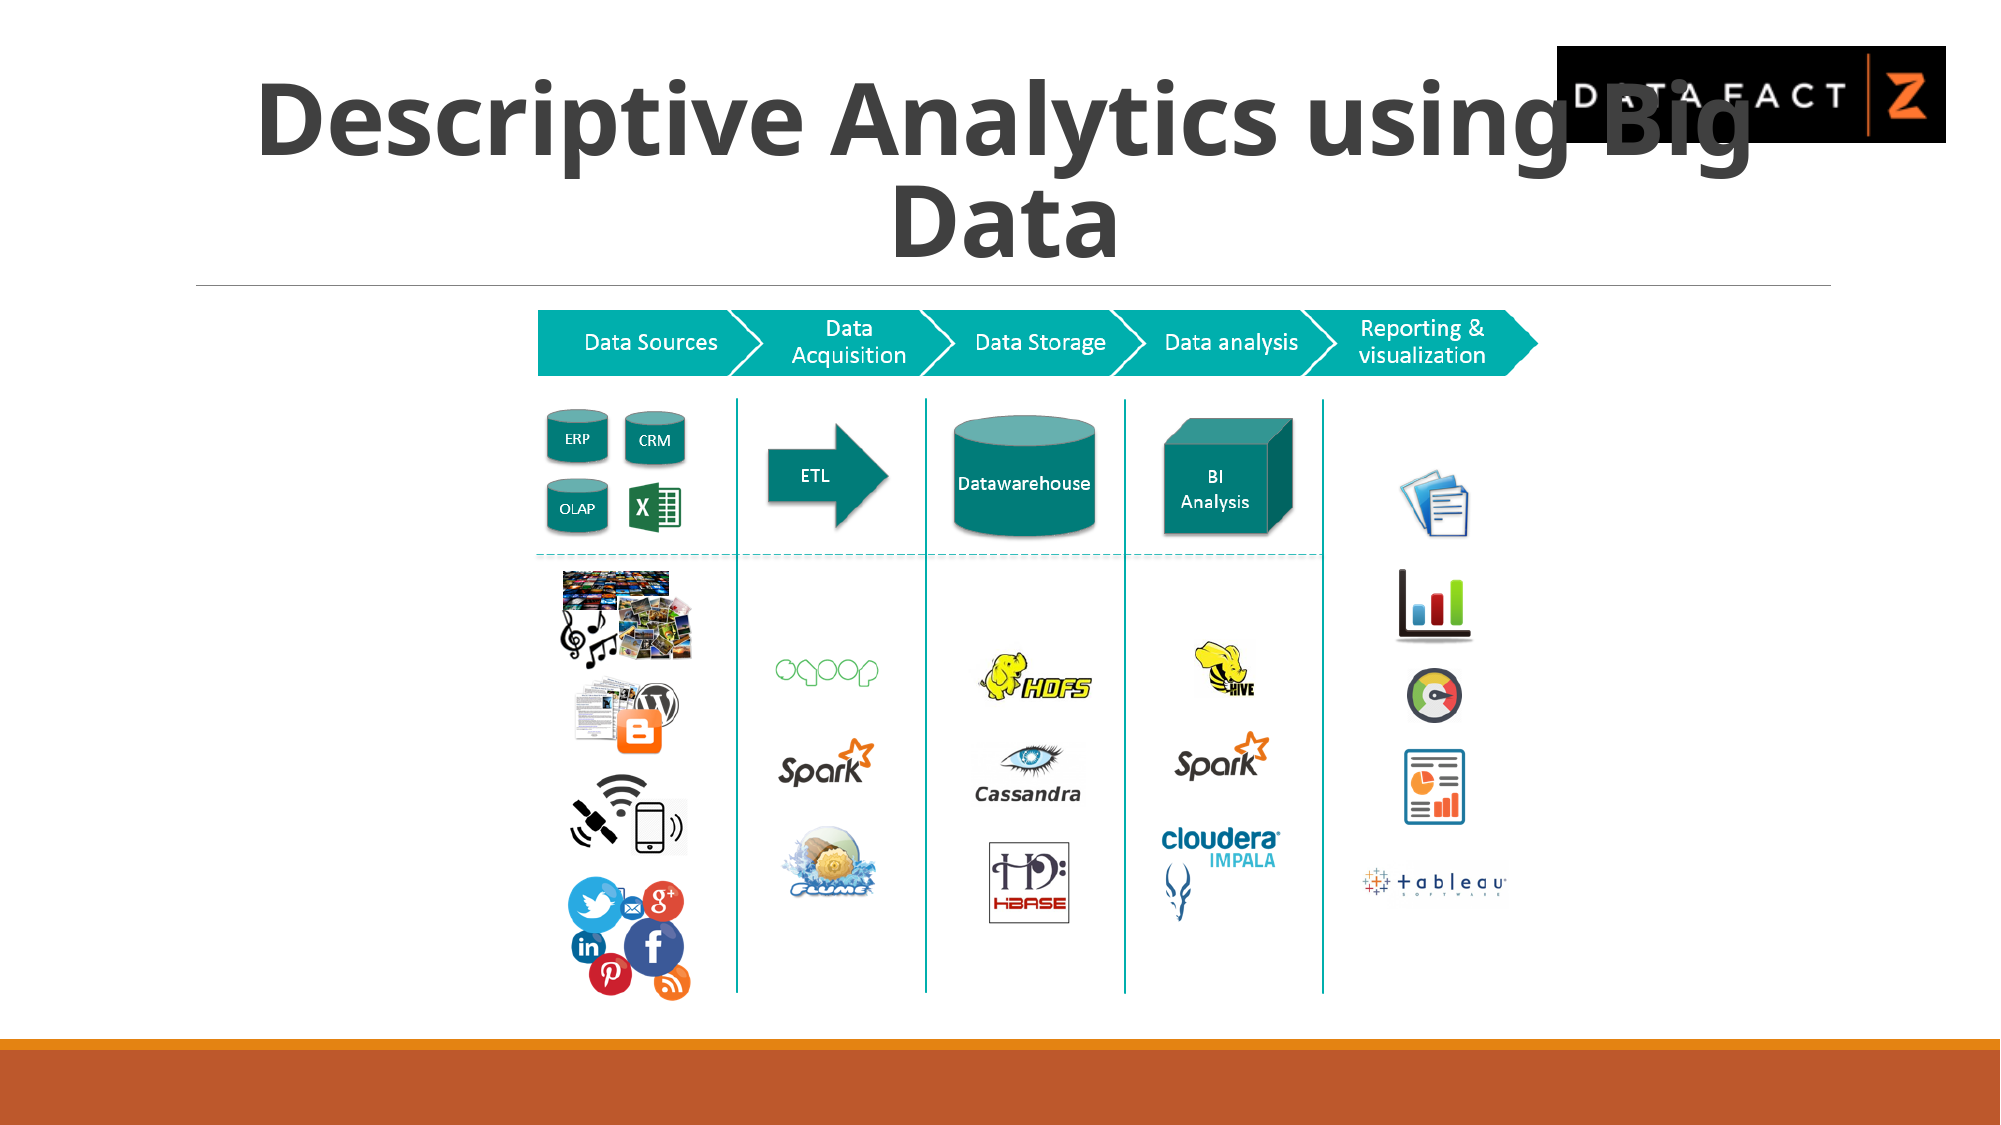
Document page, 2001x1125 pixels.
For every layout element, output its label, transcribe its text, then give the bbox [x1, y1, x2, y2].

picture [1557, 46, 1946, 143]
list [529, 302, 1545, 1008]
title Descriptive Analytics using Big Data [180, 47, 1830, 285]
